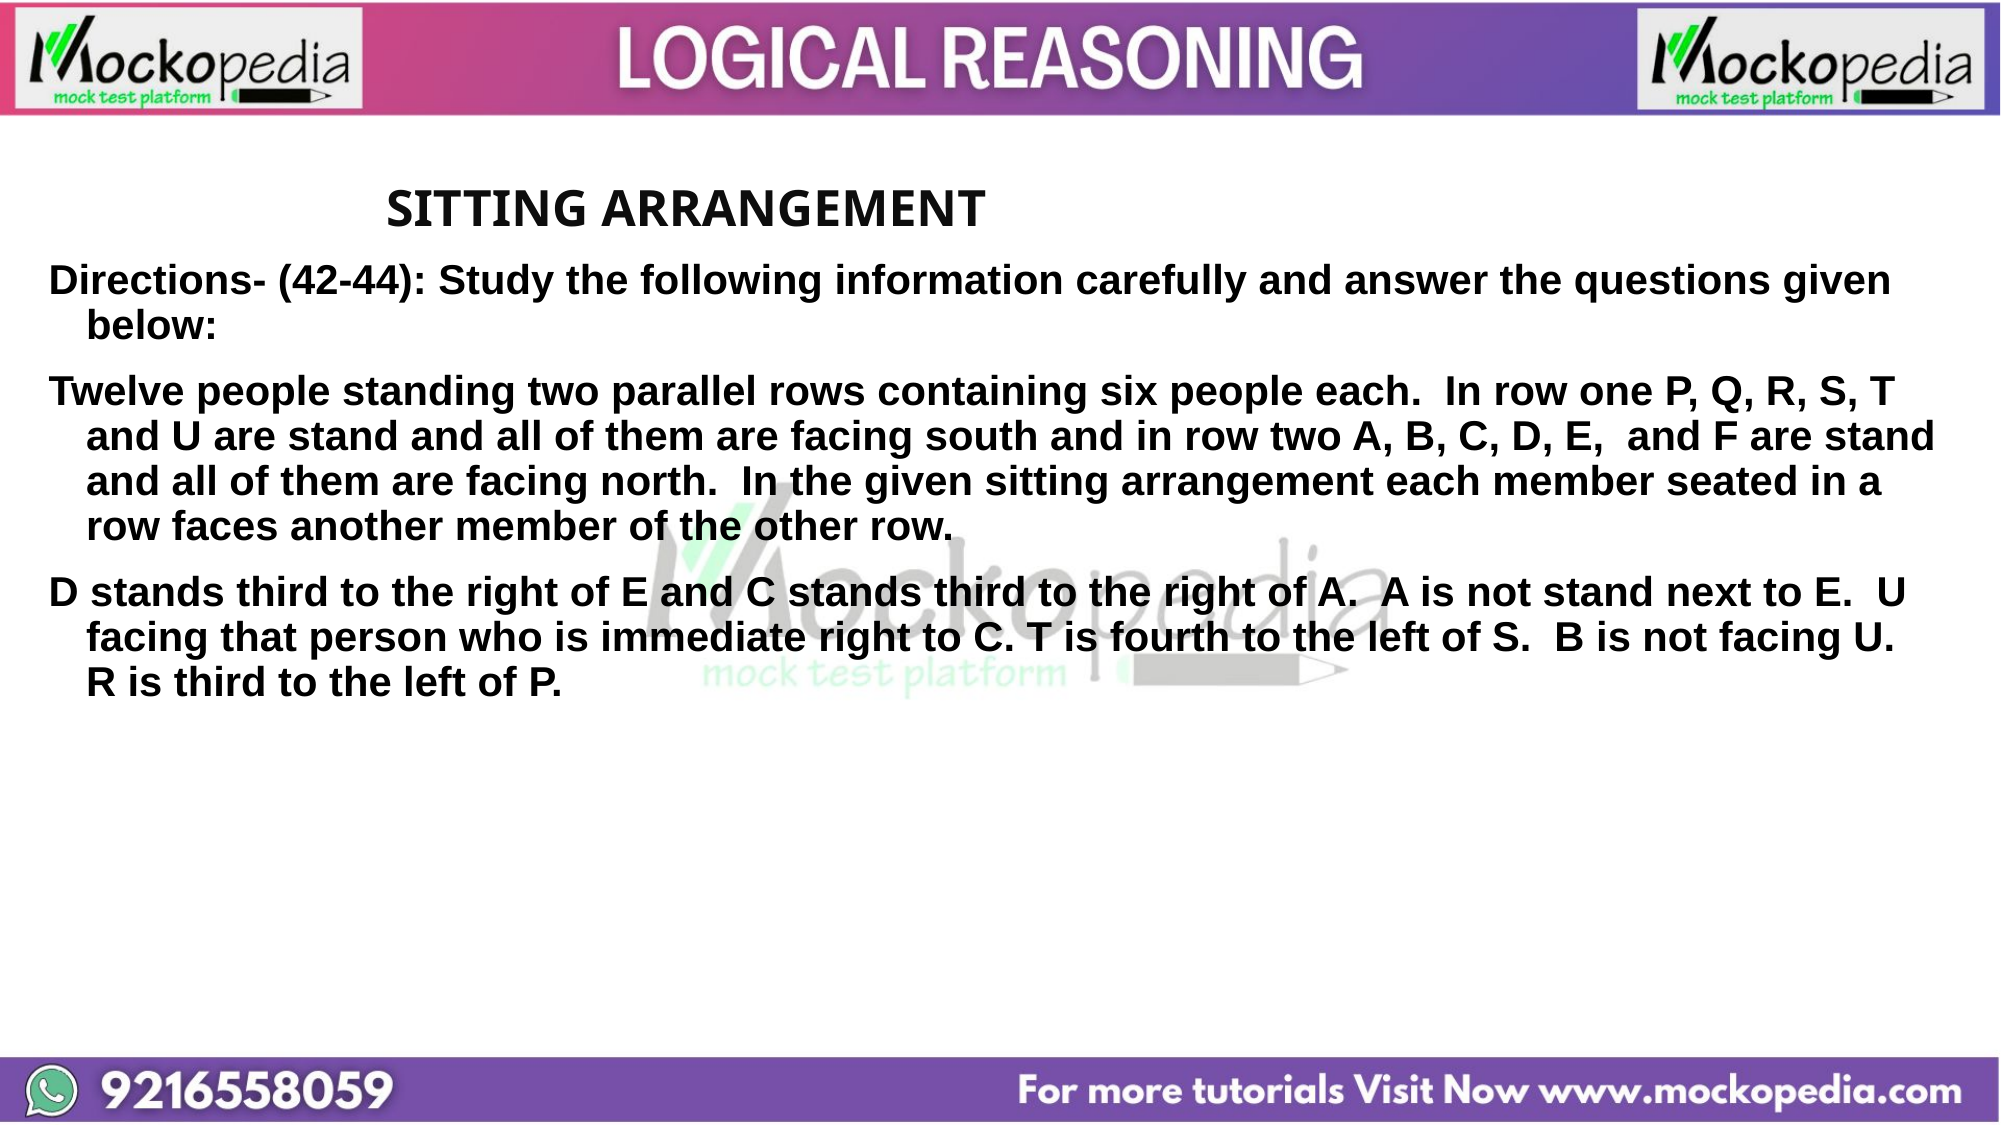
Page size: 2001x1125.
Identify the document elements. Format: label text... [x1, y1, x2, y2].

list SITTING ARRANGEMENT Directions- (42-44): Study the following information carefully and answer the questions given below: Twelve people standing two parallel rows containing six people each. In row one P, Q, R, S, T and U are stand and all of them are facing south and in row two A, B, C, D, E, and F are stand and all of them are facing north. In the given sitting arrangement each member seated in a row faces another member of the other row. D stands third to the right of E and C stands third to the right of A. A is not stand next to E. U facing that person who is immediate right to C. T is fourth to the left of S. B is not facing U. R is third to the left of P. [33, 175, 1959, 1053]
picture [0, 0, 2001, 1125]
